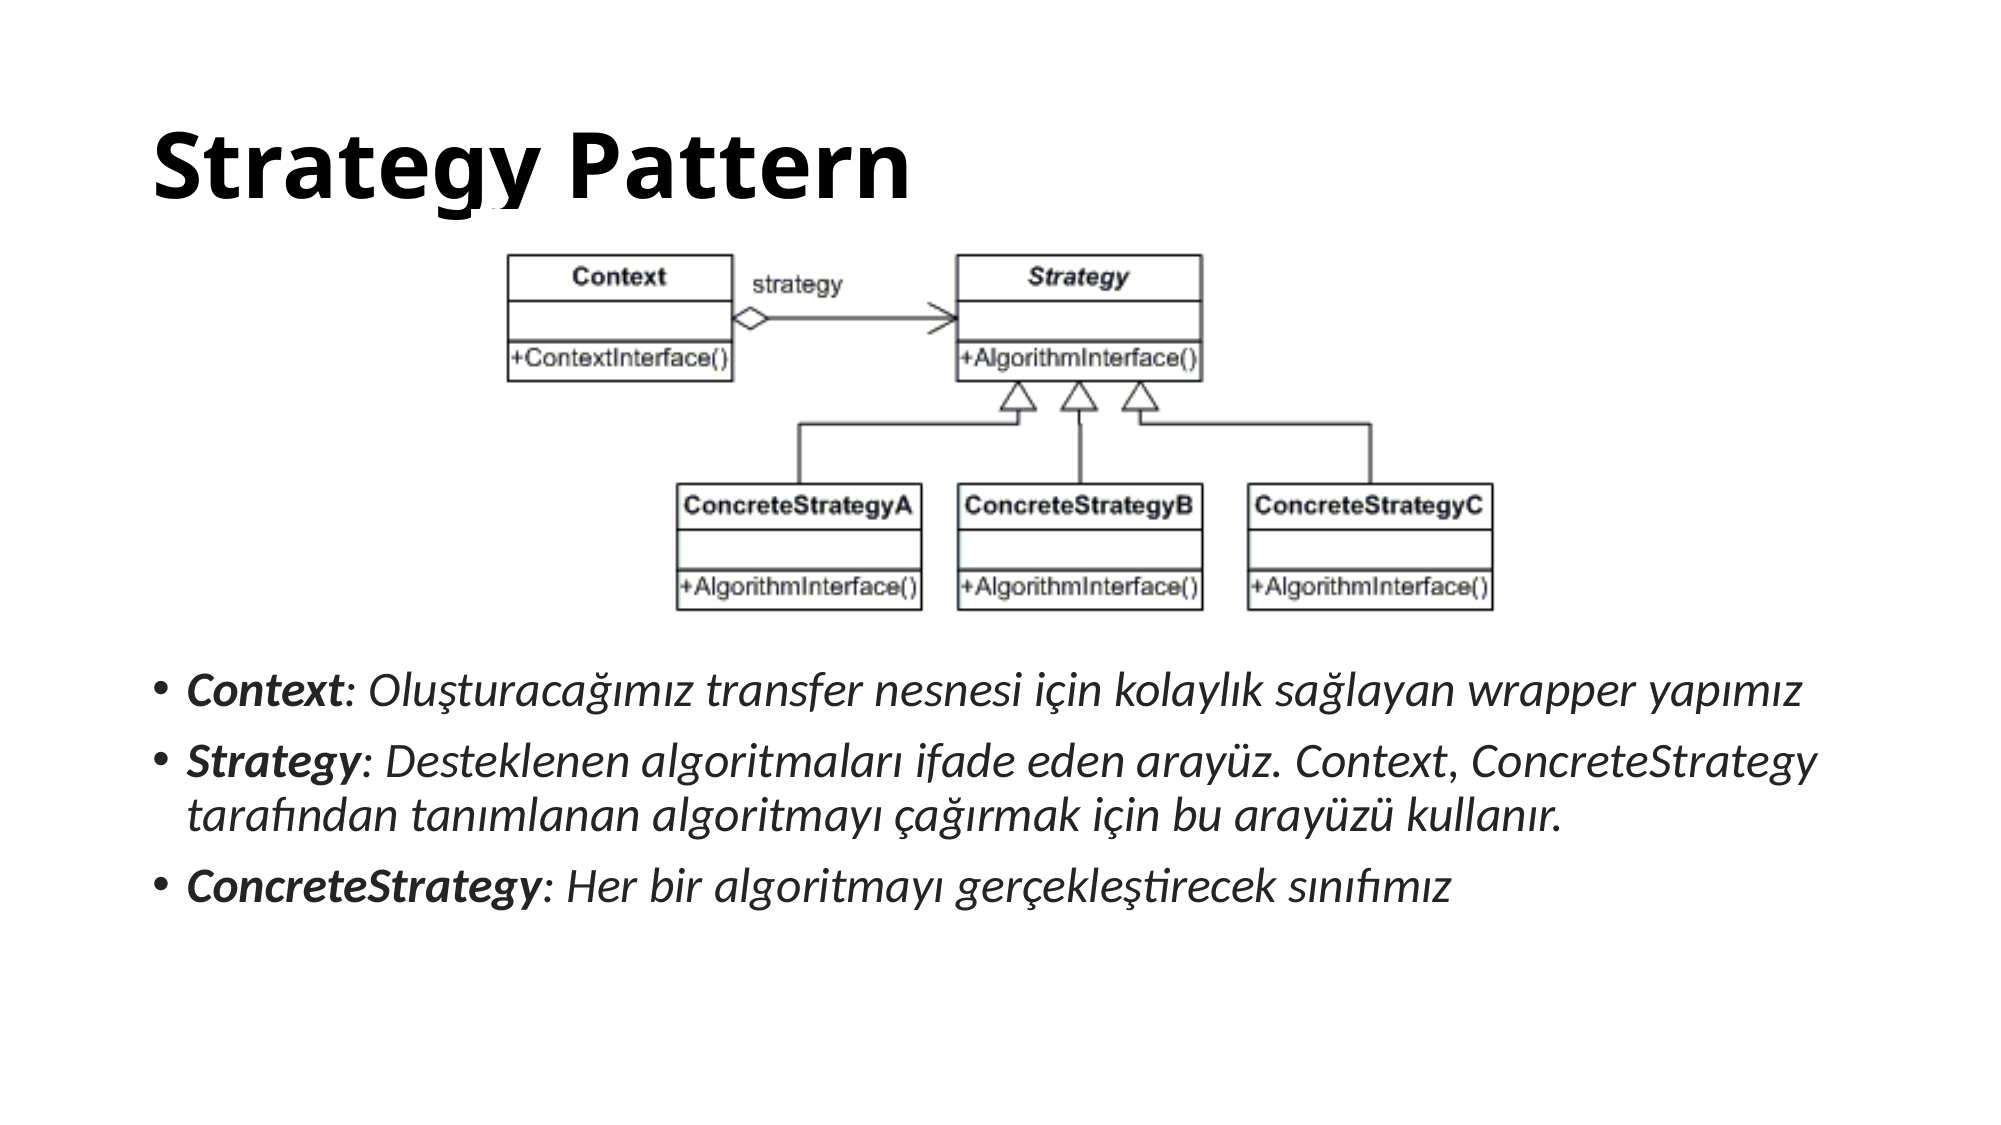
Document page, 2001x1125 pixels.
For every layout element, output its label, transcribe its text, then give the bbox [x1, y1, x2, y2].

title Strategy Pattern [137, 59, 1863, 278]
list Context: Oluşturacağımız transfer nesnesi için kolaylık sağlayan wrapper yapımız Strategy: Desteklenen algoritmaları ifade eden arayüz. Context, ConcreteStrategy tarafından tanımlanan algoritmayı çağırmak için bu arayüzü kullanır. ConcreteStrategy: Her bir algoritmayı gerçekleştirecek sınıfımız [137, 656, 1874, 1014]
picture [471, 209, 1540, 639]
